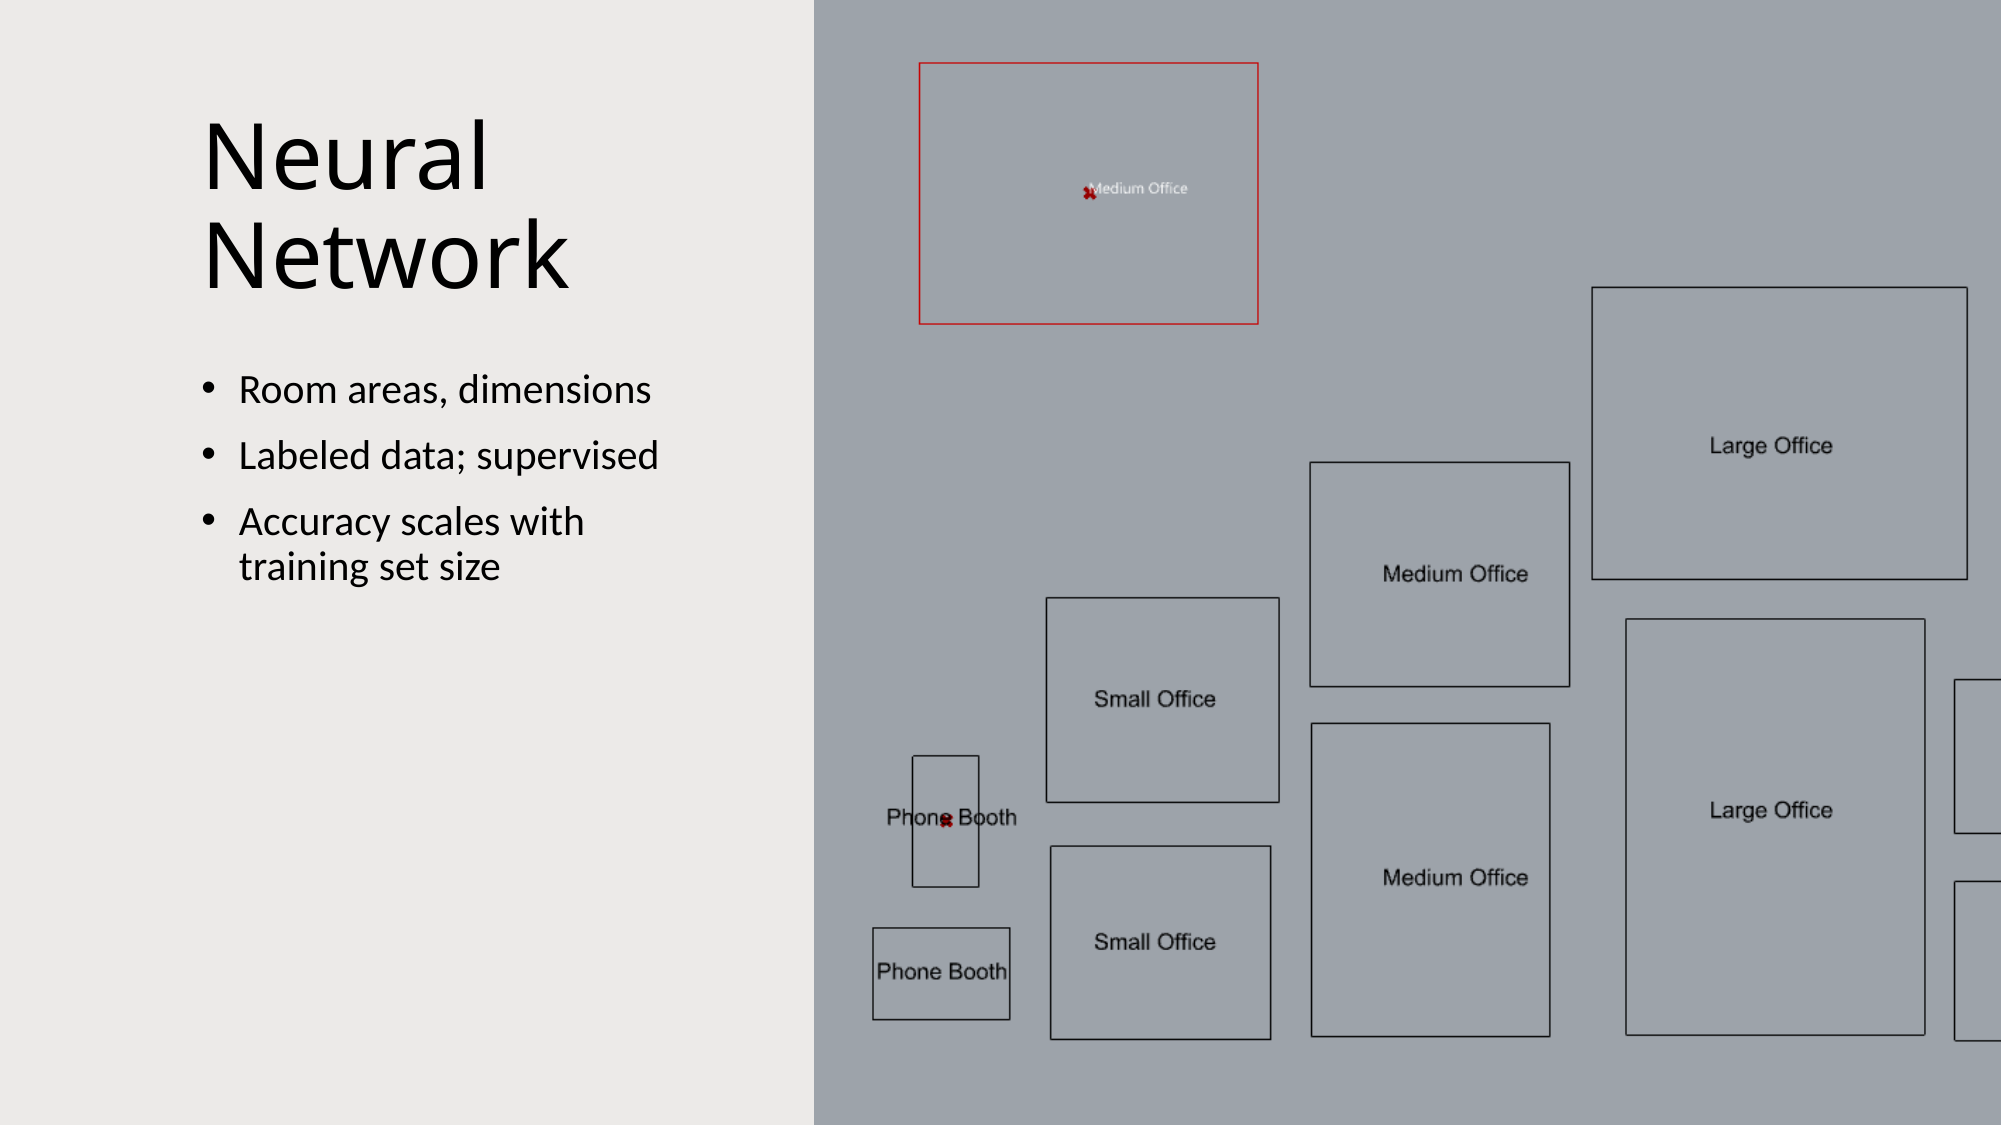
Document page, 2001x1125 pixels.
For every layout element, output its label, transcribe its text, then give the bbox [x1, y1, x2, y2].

title Neural Network [186, 99, 777, 319]
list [814, 0, 2000, 1125]
text_box [0, 0, 814, 1125]
text_box Room areas, dimensions Labeled data; supervised Accuracy scales with training set size [186, 359, 705, 1002]
